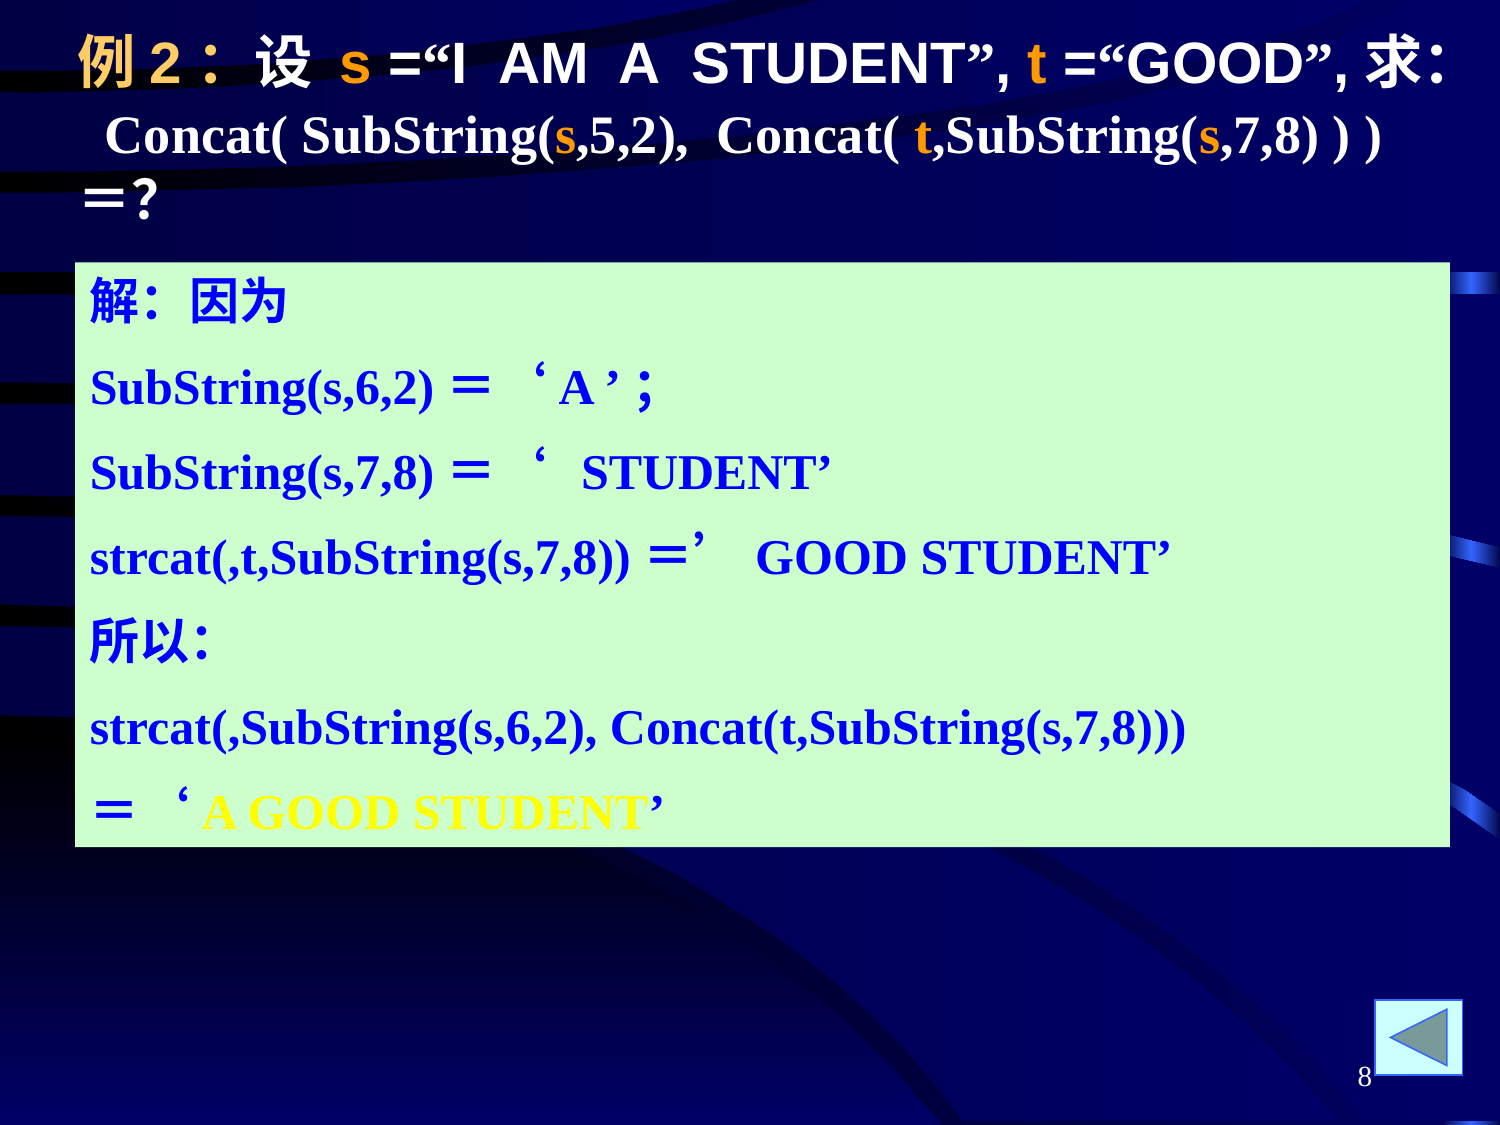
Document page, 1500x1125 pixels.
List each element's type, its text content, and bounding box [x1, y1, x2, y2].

text_box 解：因为 SubString(s,6,2)＝‘A ’； SubString(s,7,8)＝‘ STUDENT’ strcat(,t,SubString(s,7,8))＝’GOOD STUDENT’ 所以： strcat(,SubString(s,6,2), Concat(t,SubString(s,7,8))) ＝‘A GOOD STUDENT’ [75, 262, 1450, 848]
slide_number 8 [1074, 1025, 1388, 1100]
text_box [1374, 999, 1463, 1075]
title 例2：设 s =“I AM A STUDENT”, t =“GOOD”,求： Concat( SubString(s,5,2), Concat( t,SubString(s,7,8) ) ) ＝？ [62, 50, 1500, 206]
